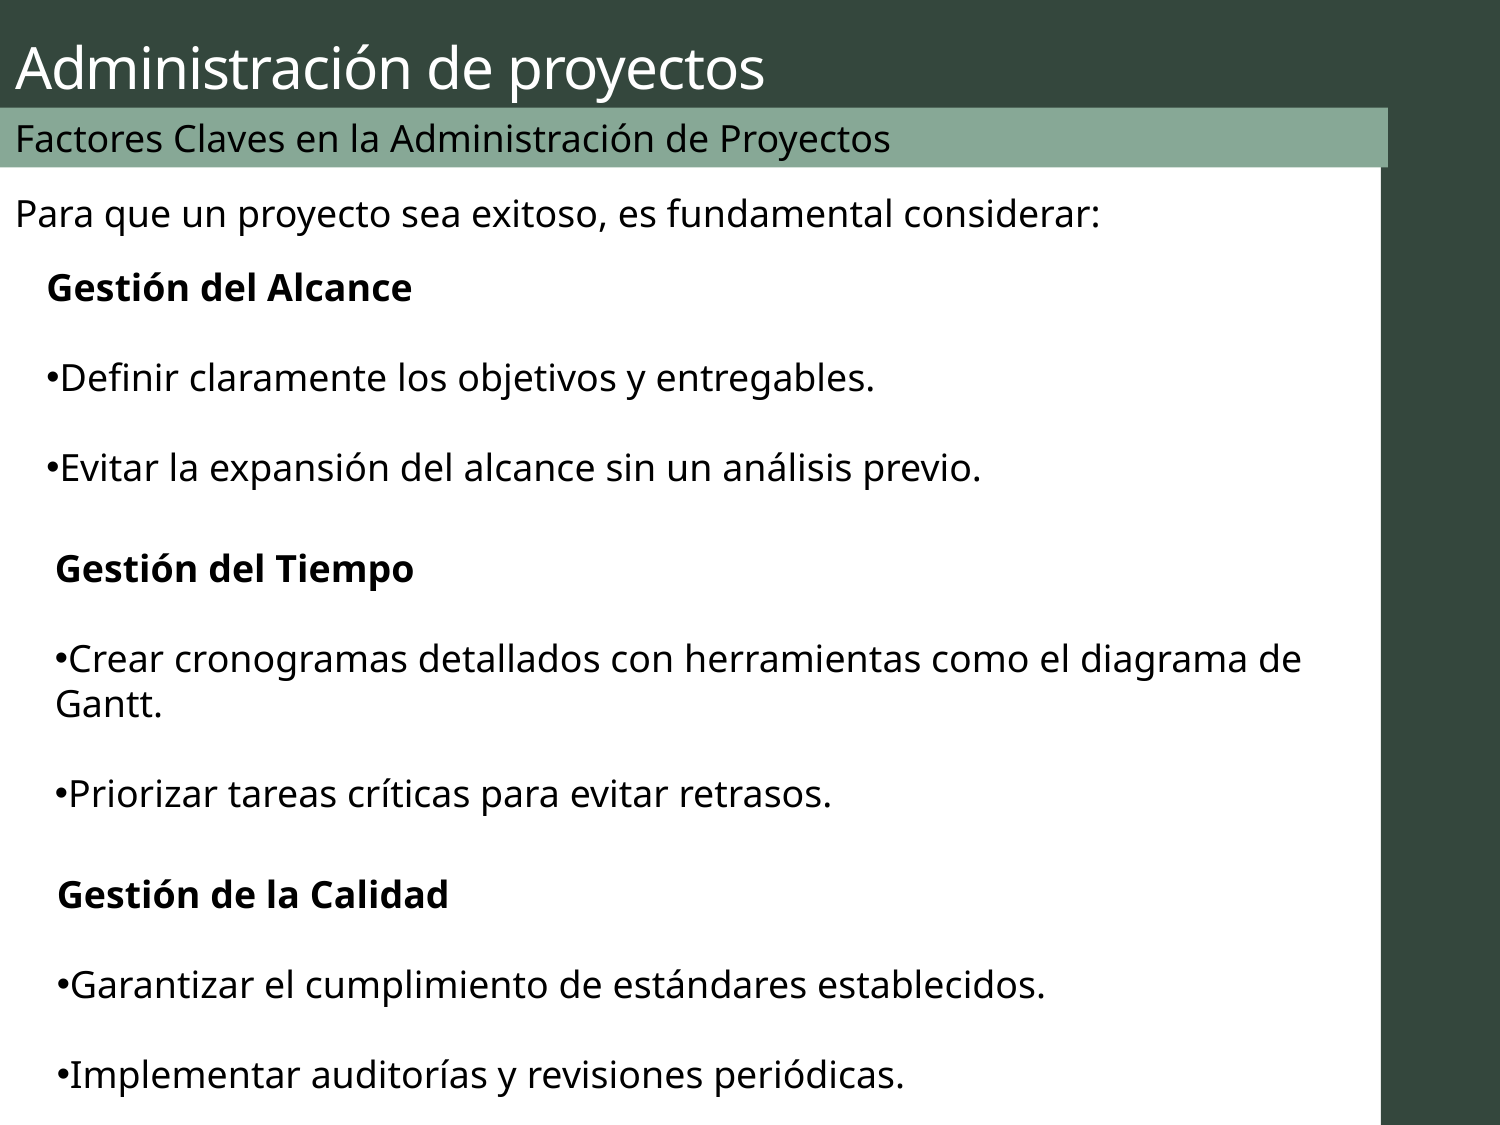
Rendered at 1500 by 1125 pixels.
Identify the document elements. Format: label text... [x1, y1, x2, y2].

text_box Gestión del Alcance Definir claramente los objetivos y entregables. Evitar la expansión del alcance sin un análisis previo. [31, 256, 1200, 497]
text_box Gestión de la Calidad Garantizar el cumplimiento de estándares establecidos. Implementar auditorías y revisiones periódicas. [42, 864, 1276, 1104]
title Administración de proyectos [0, 0, 1388, 107]
text_box Factores Claves en la Administración de Proyectos [0, 107, 1388, 168]
text_box Gestión del Tiempo Crear cronogramas detallados con herramientas como el diagrama de Gantt. Priorizar tareas críticas para evitar retrasos. [40, 537, 1367, 823]
text_box Para que un proyecto sea exitoso, es fundamental considerar: [0, 182, 1359, 242]
